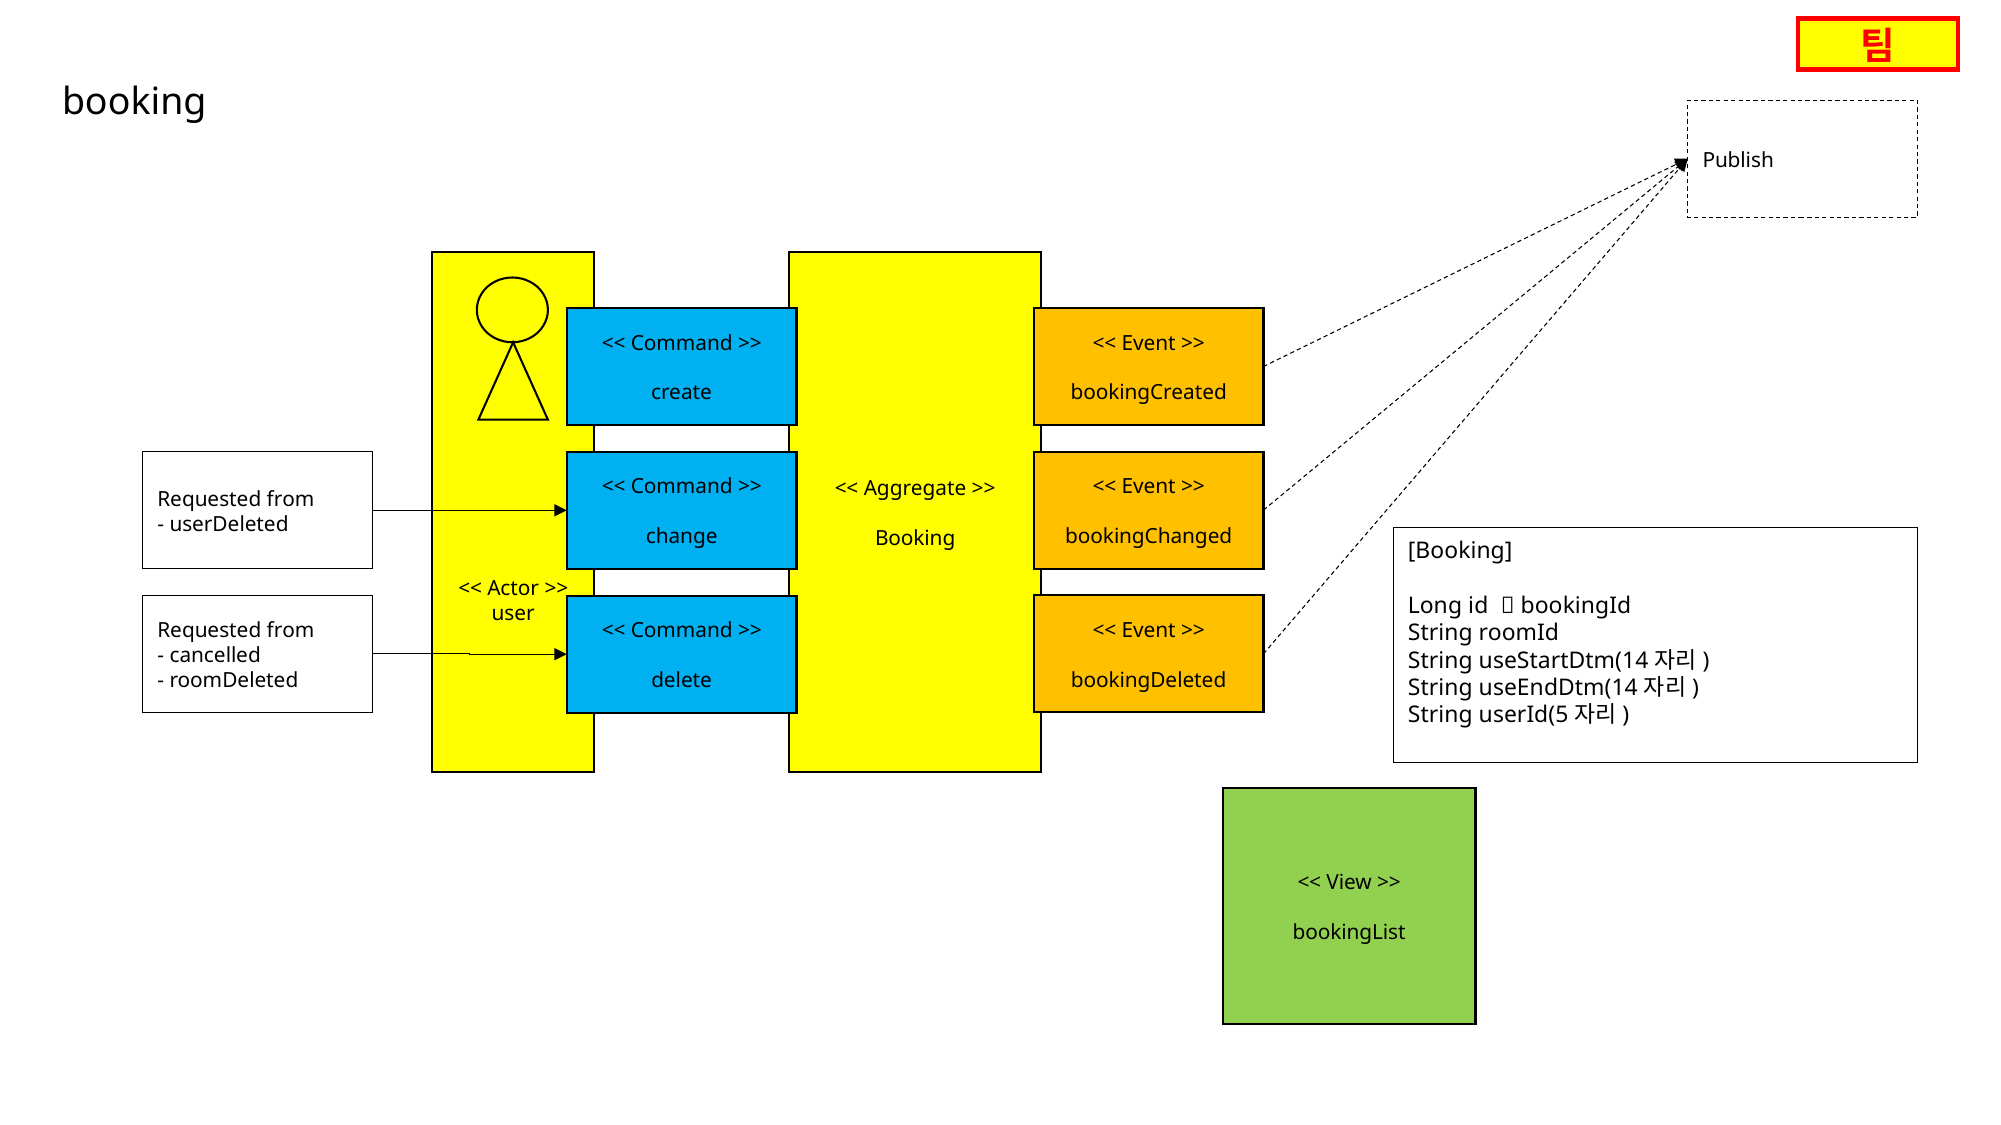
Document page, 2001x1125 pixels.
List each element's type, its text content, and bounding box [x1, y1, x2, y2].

text_box << Event >> bookingCreated [1033, 307, 1263, 426]
text_box << View >> bookingList [1222, 787, 1477, 1025]
text_box << Command >> delete [595, 595, 798, 714]
text_box << Aggregate >> Booking [788, 251, 1042, 773]
text_box Publish [1687, 100, 1918, 218]
text_box Requested from - cancelled - roomDeleted [142, 595, 373, 713]
text_box << Command >> change [595, 451, 798, 570]
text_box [432, 252, 595, 773]
text_box << Command >> create [595, 307, 798, 426]
text_box << Event >> bookingDeleted [1033, 594, 1265, 713]
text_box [1263, 158, 1688, 654]
text_box 팀 [1797, 17, 1959, 71]
text_box booking [47, 69, 413, 130]
text_box Requested from - userDeleted [142, 451, 373, 569]
text_box << Event >> bookingChanged [1033, 451, 1263, 570]
text_box [Booking] Long id  bookingId String roomId String useStartDtm(14자리) String useEndDtm(14자리) String userId(5자리) [1393, 527, 1918, 763]
